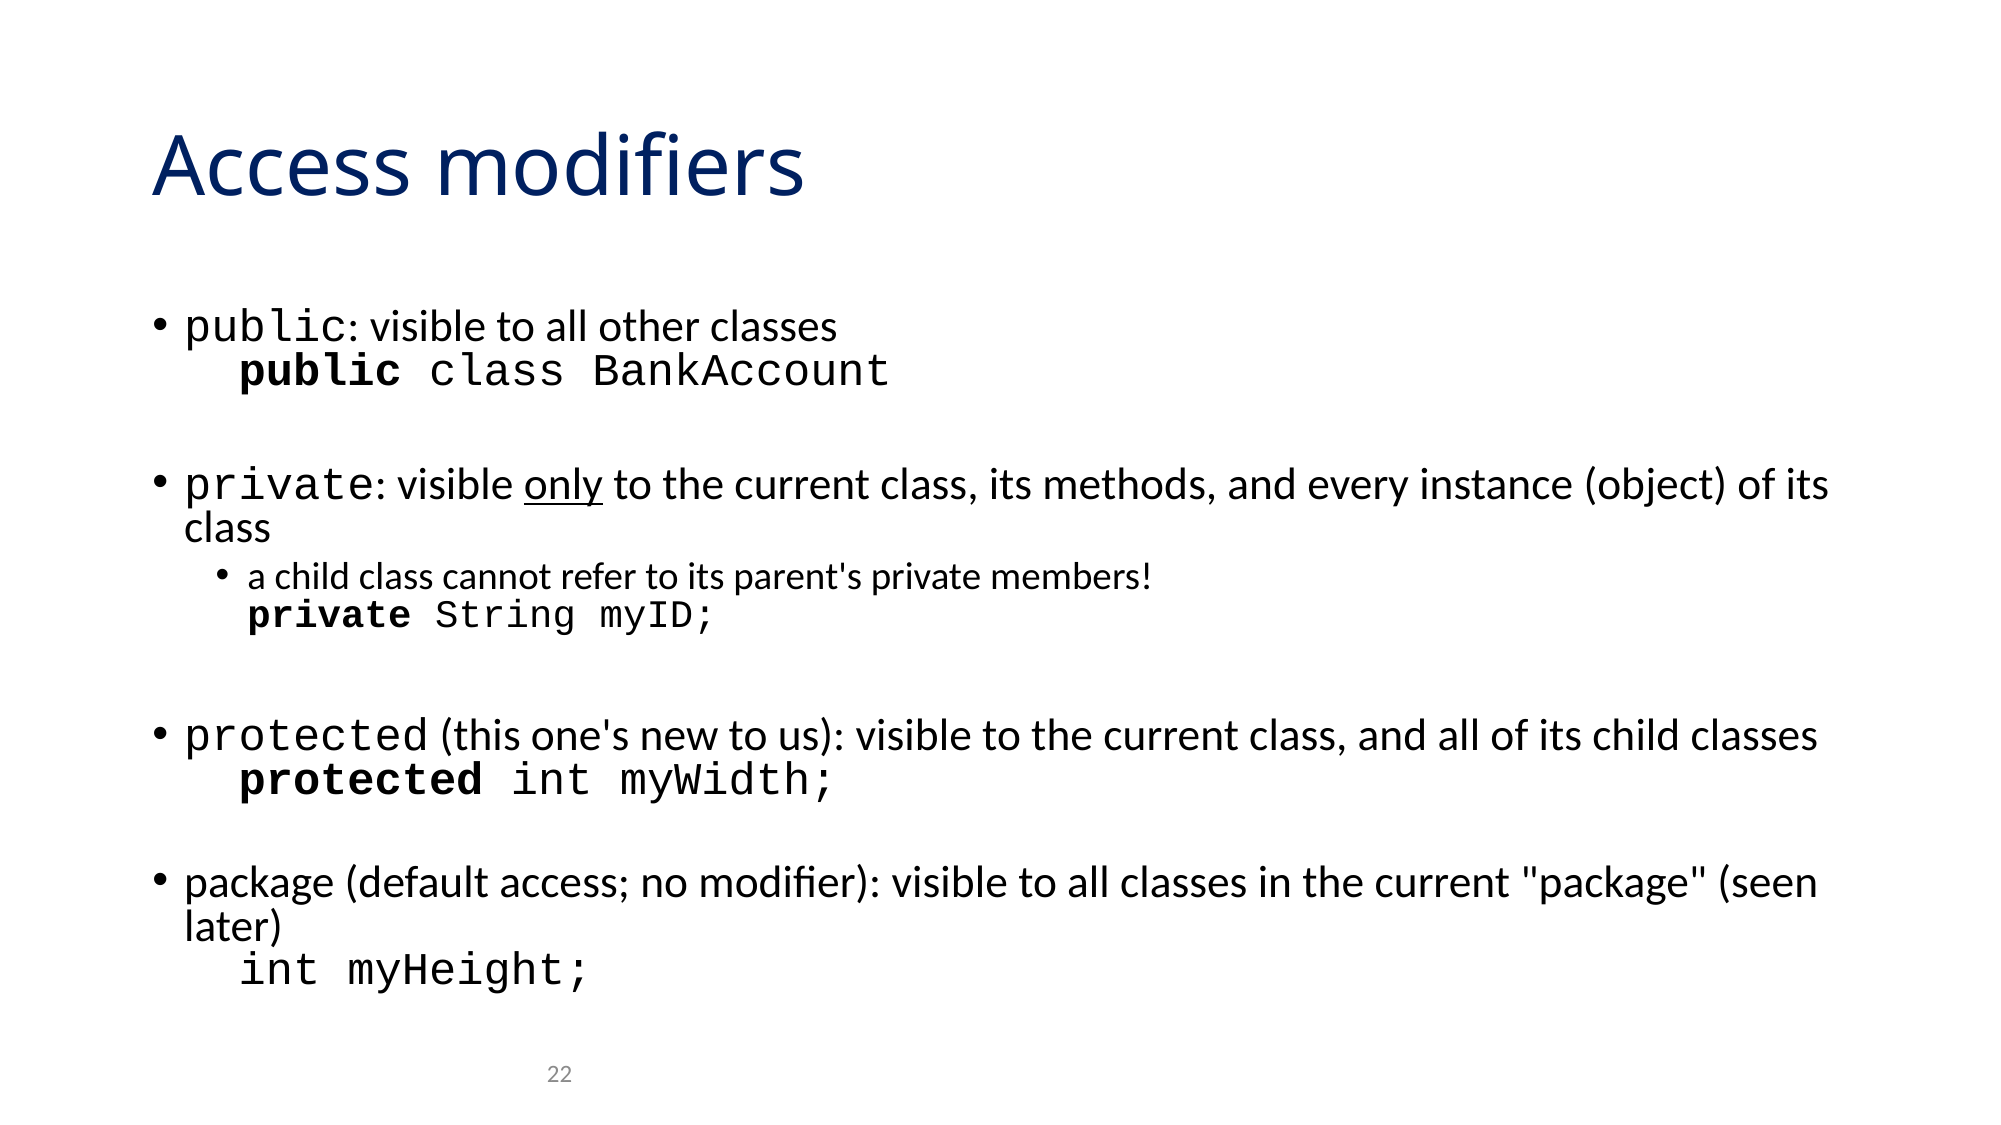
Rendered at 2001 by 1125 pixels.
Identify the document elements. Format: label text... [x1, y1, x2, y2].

list public: visible to all other classes public class BankAccount private: visible only to the current class, its methods, and every instance (object) of its class a child class cannot refer to its parent's private members! private String myID; protected (this one's new to us): visible to the current class, and all of its child classes protected int myWidth; package (default access; no modifier): visible to all classes in the current "package" (seen later) int myHeight; [137, 299, 1863, 1014]
title Access modifiers [137, 59, 1863, 278]
slide_number 22 [137, 1042, 588, 1103]
